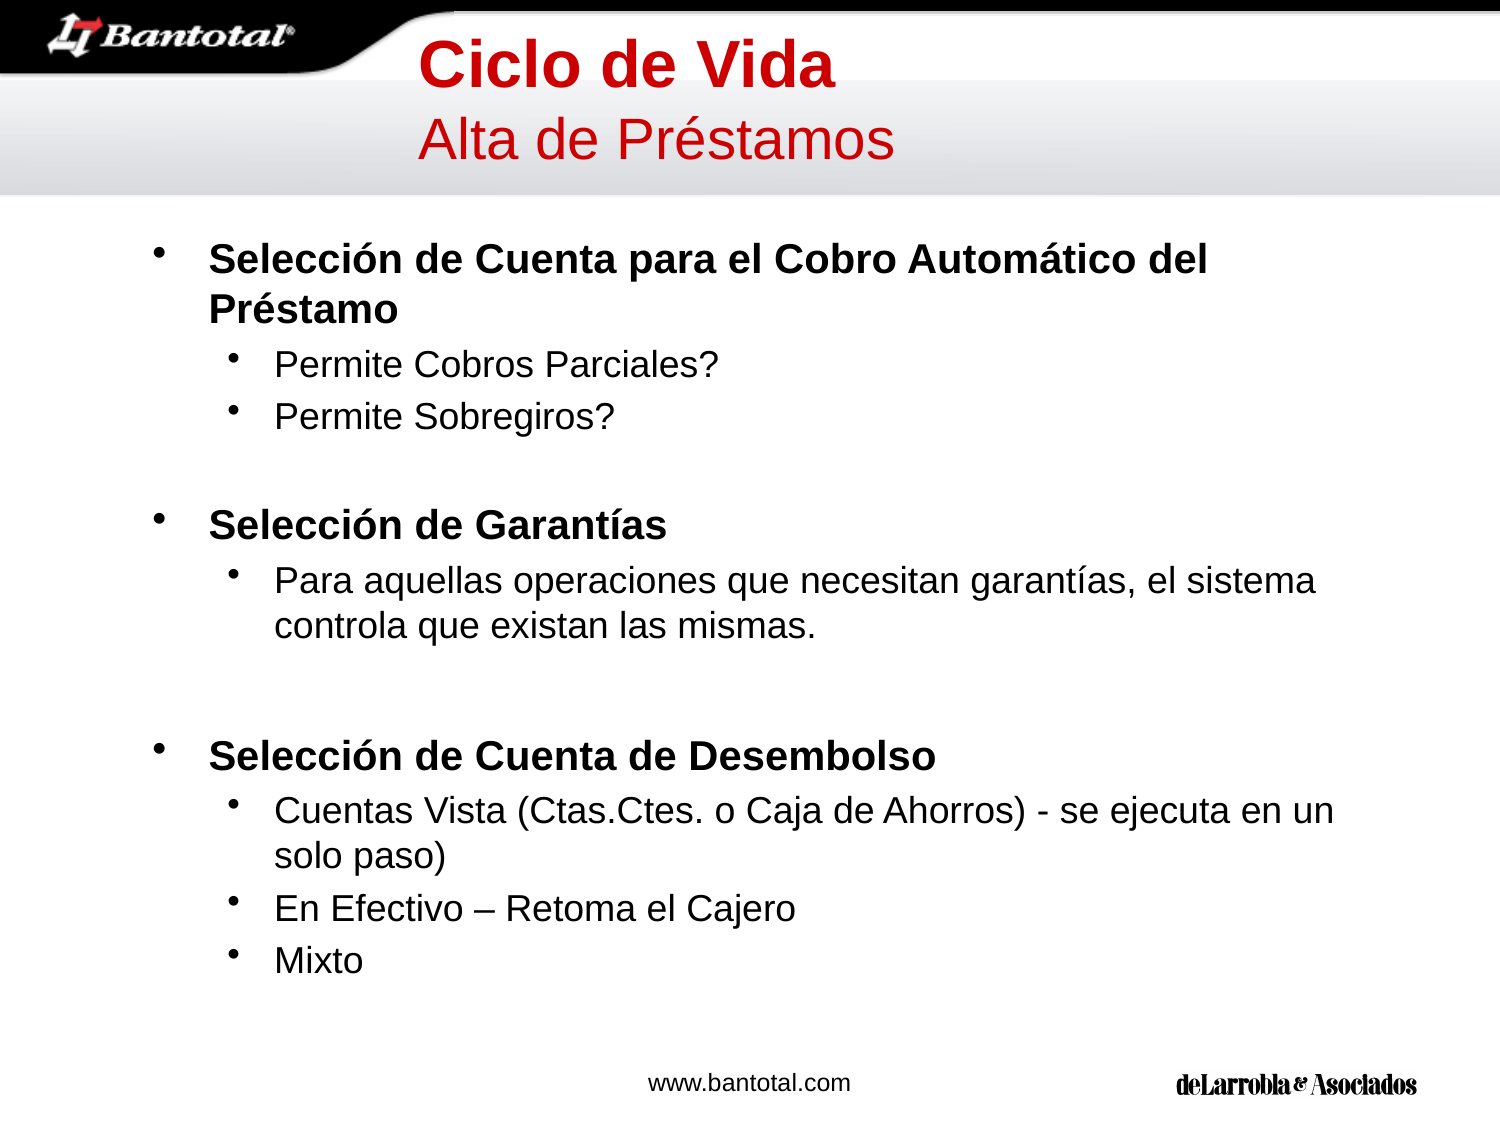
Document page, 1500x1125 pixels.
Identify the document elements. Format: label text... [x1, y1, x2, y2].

list Selección de Cuenta para el Cobro Automático del Préstamo Permite Cobros Parciales? Permite Sobregiros? Selección de Garantías Para aquellas operaciones que necesitan garantías, el sistema controla que existan las mismas. Selección de Cuenta de Desembolso Cuentas Vista (Ctas.Ctes. o Caja de Ahorros) - se ejecuta en un solo paso) En Efectivo – Retoma el Cajero Mixto [137, 224, 1425, 1125]
text_box Ciclo de Vida Alta de Préstamos [404, 30, 1500, 161]
picture [0, 0, 1500, 197]
